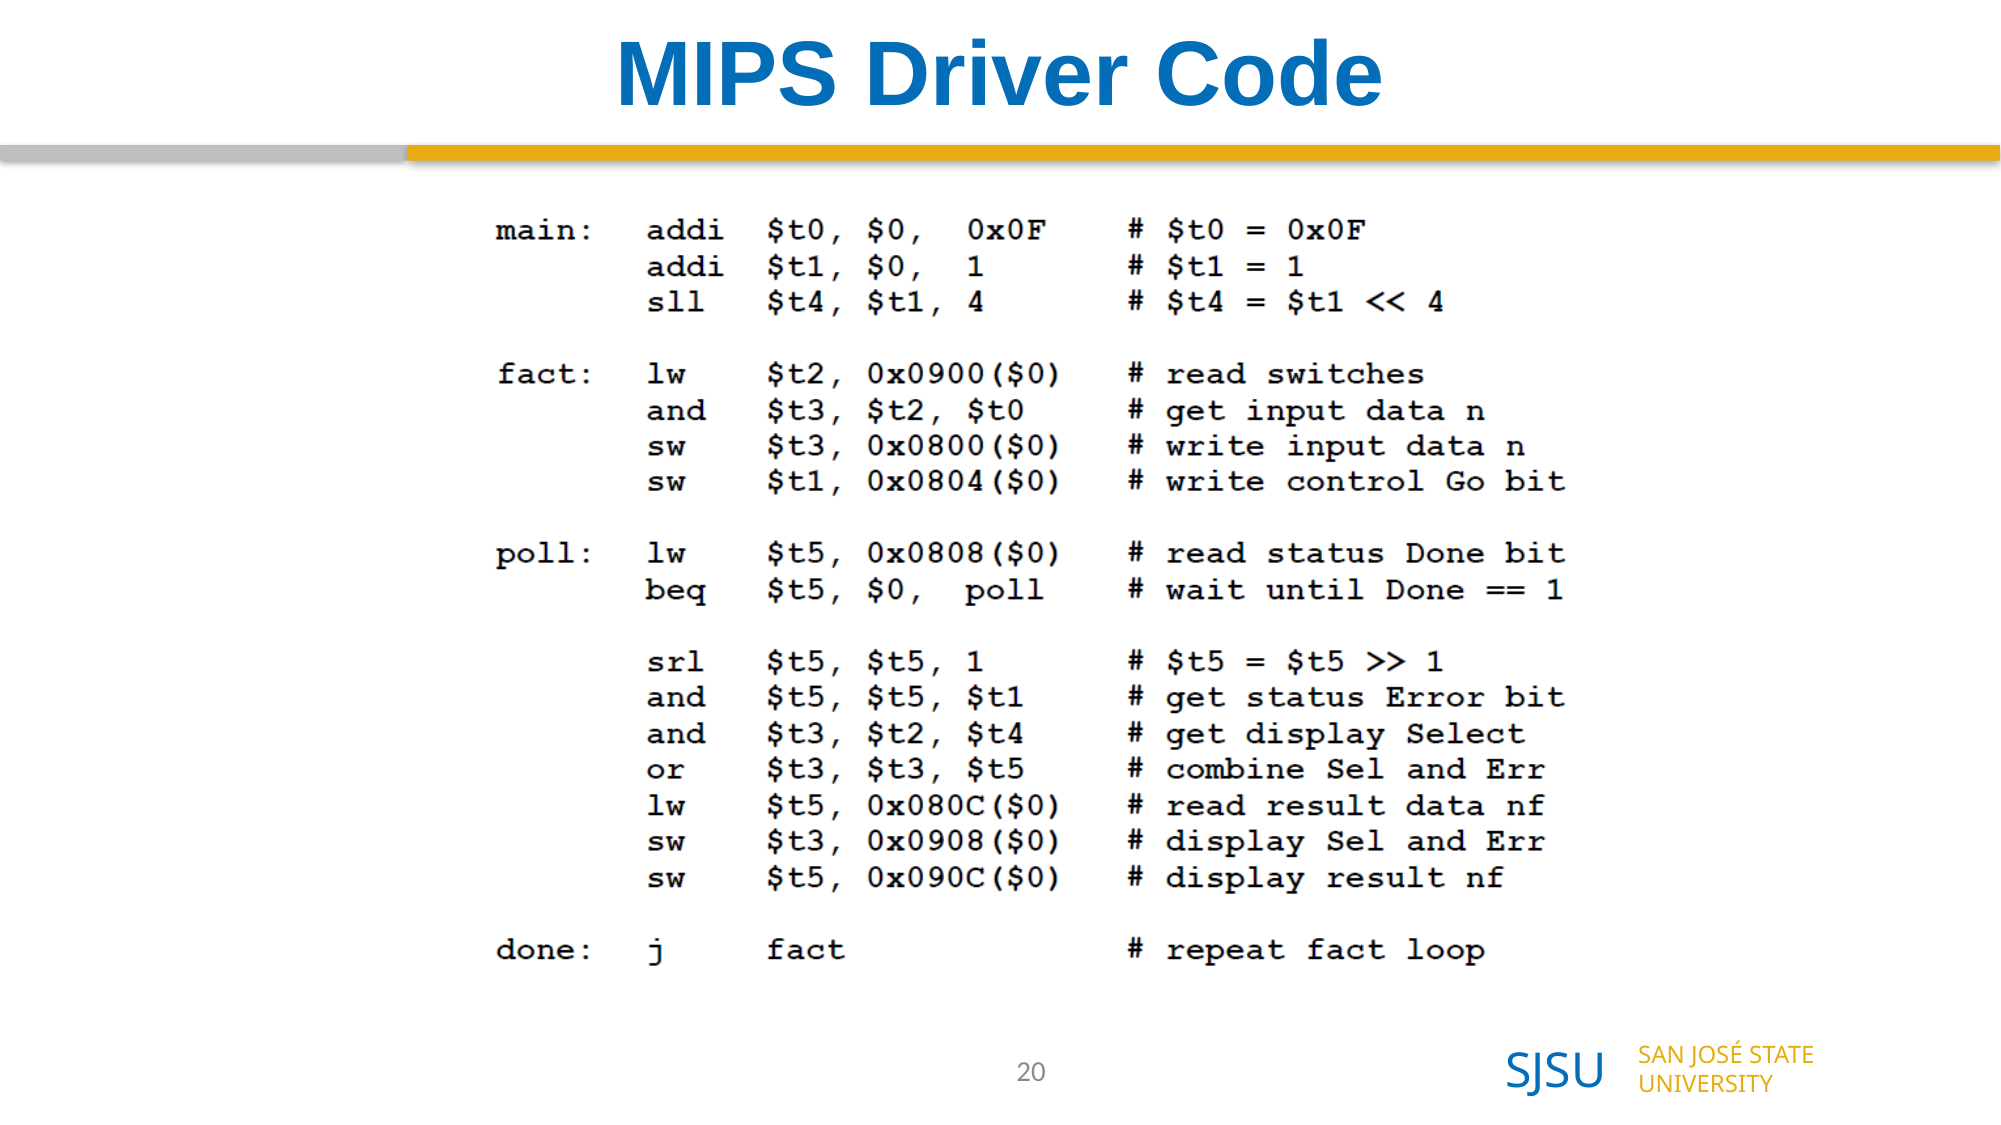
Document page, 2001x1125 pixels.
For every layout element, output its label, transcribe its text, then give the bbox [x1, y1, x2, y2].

slide_number 20 [797, 1040, 1265, 1100]
title MIPS Driver Code [99, 11, 1900, 126]
picture [477, 203, 1577, 993]
